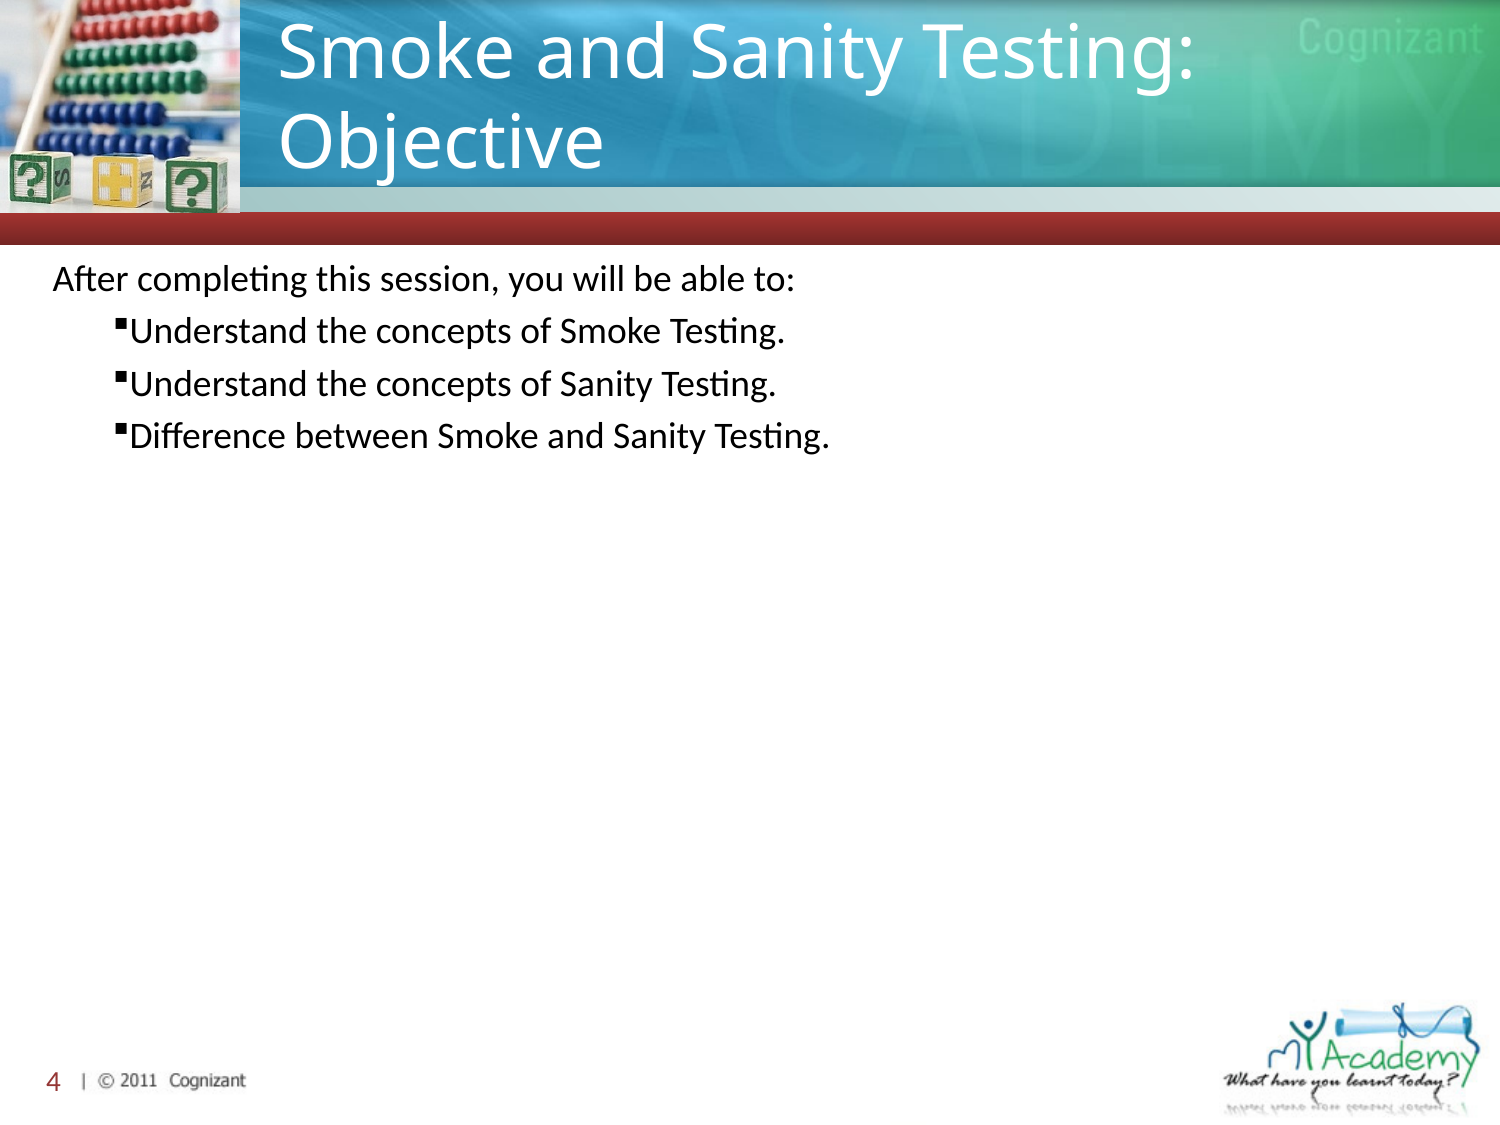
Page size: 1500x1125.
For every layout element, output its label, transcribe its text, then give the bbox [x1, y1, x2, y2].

title Smoke and Sanity Testing: Objective [262, 0, 1500, 188]
list After completing this session, you will be able to: Understand the concepts of Smoke Testing. Understand the concepts of Sanity Testing. Difference between Smoke and Sanity Testing. [37, 246, 1463, 1059]
picture [0, 0, 262, 213]
slide_number 4 [31, 1055, 107, 1101]
picture [0, 245, 1500, 1125]
